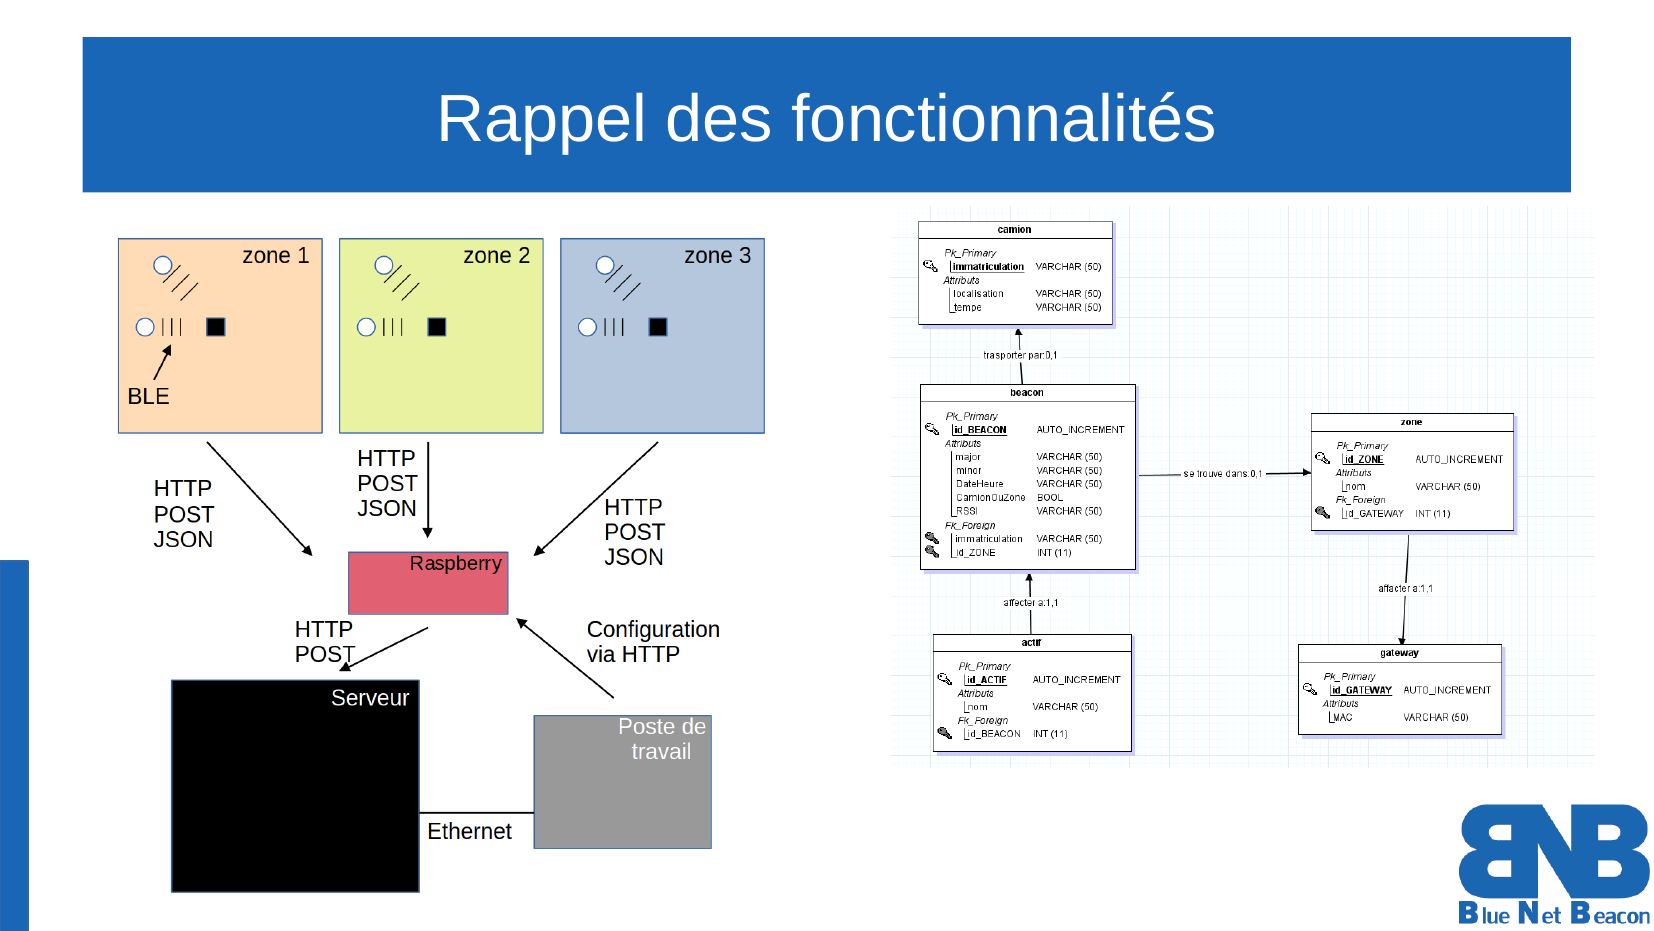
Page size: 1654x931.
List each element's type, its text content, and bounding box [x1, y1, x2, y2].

picture [114, 235, 768, 902]
picture [890, 206, 1595, 768]
text_box Rappel des fonctionnalités [82, 37, 1571, 193]
text_box [0, 560, 28, 931]
picture [1459, 796, 1650, 931]
